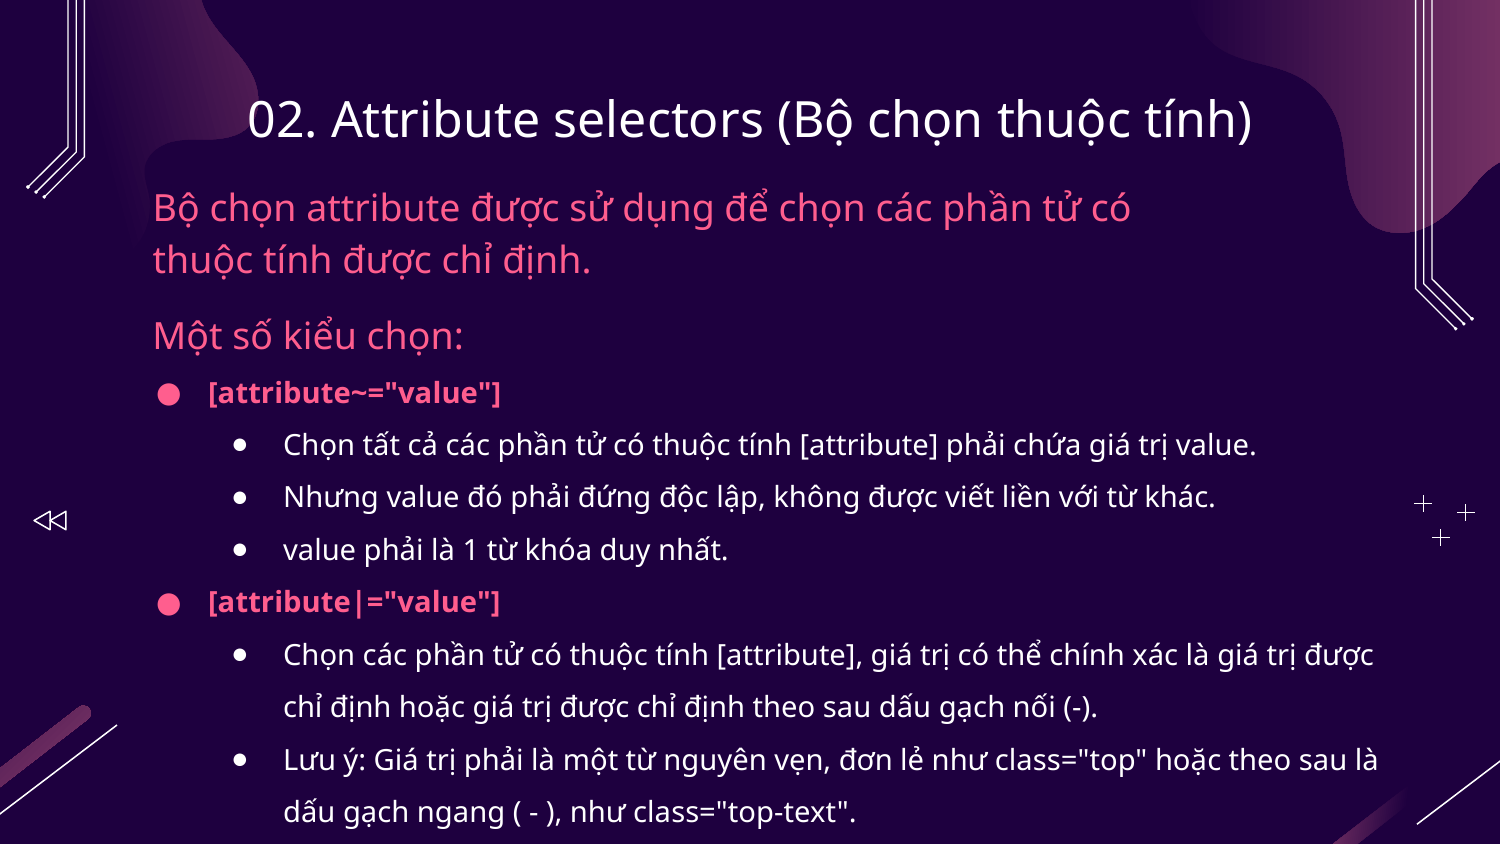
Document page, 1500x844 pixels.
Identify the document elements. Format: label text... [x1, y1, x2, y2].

subtitle [attribute~="value"] Chọn tất cả các phần tử có thuộc tính [attribute] phải chứa giá trị value. Nhưng value đó phải đứng độc lập, không được viết liền với từ khác. value phải là 1 từ khóa duy nhất. [attribute|="value"] Chọn các phần tử có thuộc tính [attribute], giá trị có thể chính xác là giá trị được chỉ định hoặc giá trị được chỉ định theo sau dấu gạch nối (-). Lưu ý: Giá trị phải là một từ nguyên vẹn, đơn lẻ như class="top" hoặc theo sau là dấu gạch ngang ( - ), như class="top-text". [118, 341, 1422, 795]
subtitle Bộ chọn attribute được sử dụng để chọn các phần tử có thuộc tính được chỉ định. [137, 228, 1257, 296]
title 02. Attribute selectors (Bộ chọn thuộc tính) [118, 72, 1382, 167]
text_box Một số kiểu chọn: [137, 304, 1257, 372]
